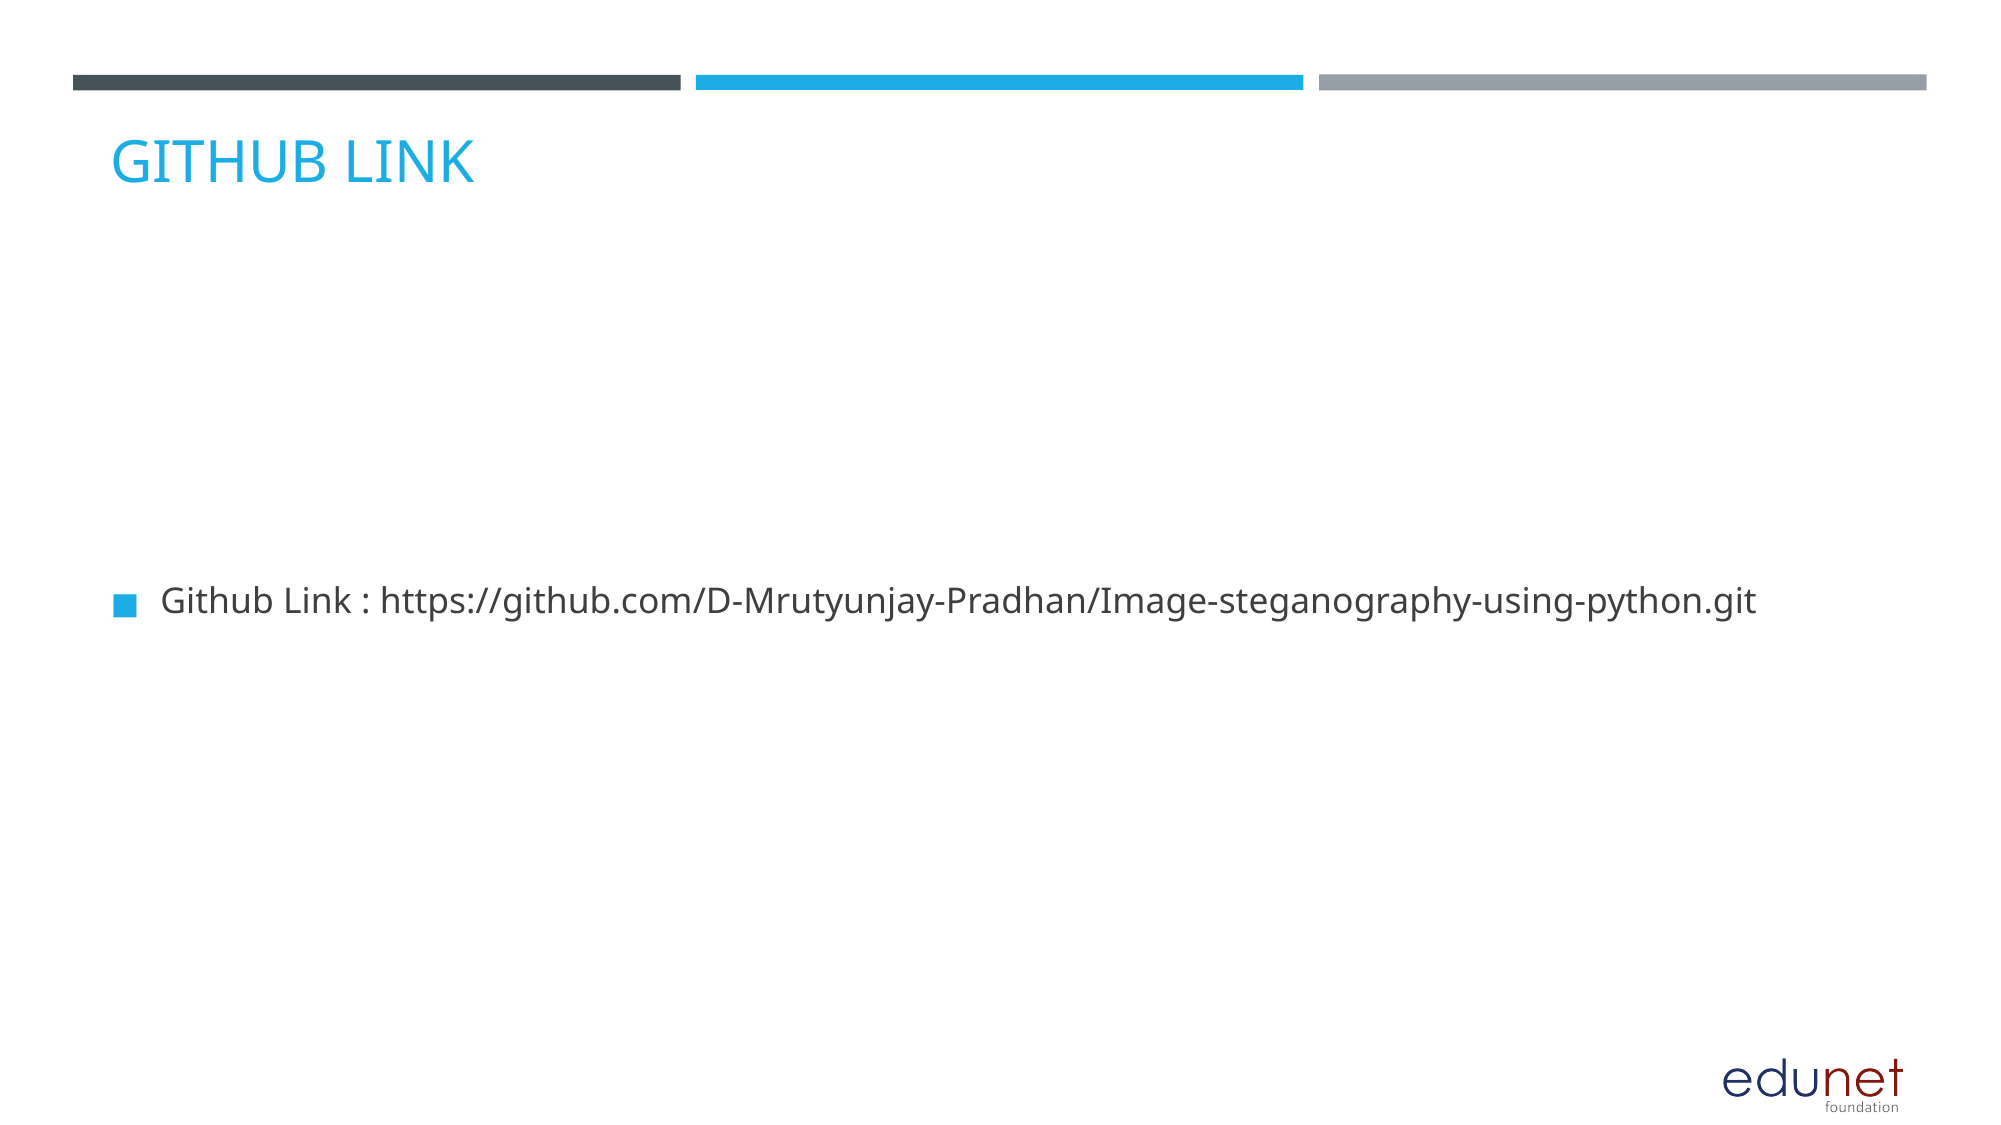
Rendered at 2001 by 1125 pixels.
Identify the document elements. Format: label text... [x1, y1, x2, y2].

picture [1719, 1056, 1905, 1116]
title GITHUB LINK [95, 115, 1905, 203]
list Github Link : https://github.com/D-Mrutyunjay-Pradhan/Image-steganography-using-python.git [95, 213, 1905, 981]
